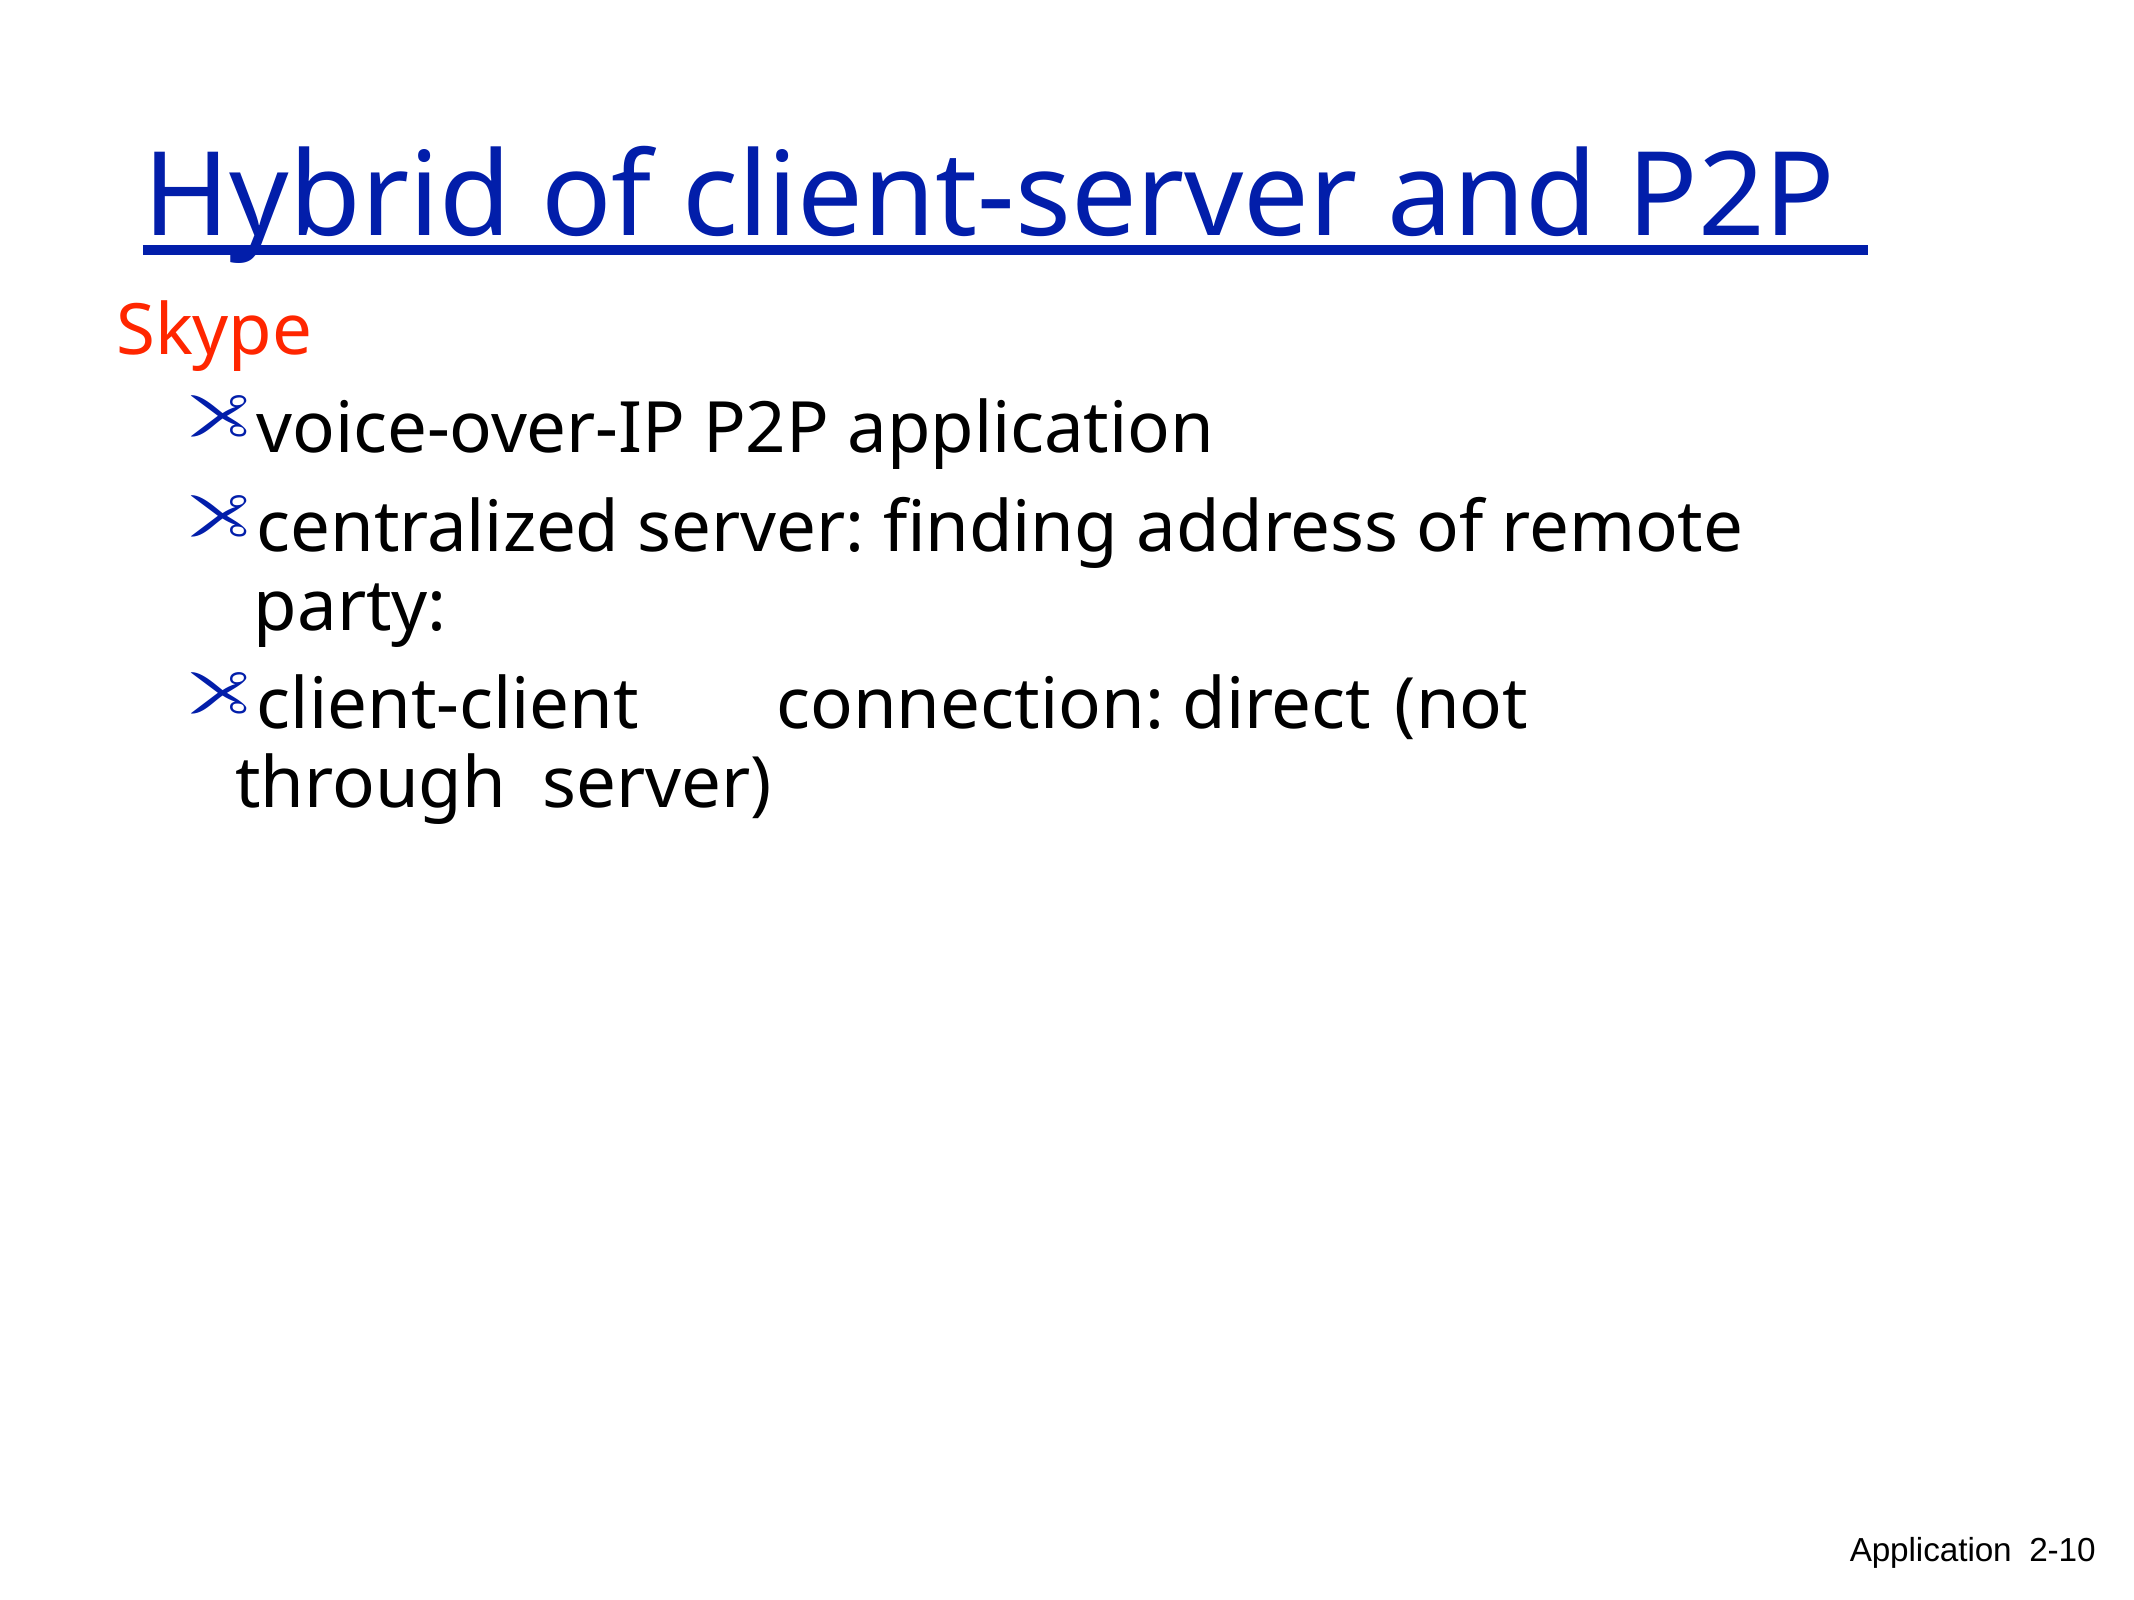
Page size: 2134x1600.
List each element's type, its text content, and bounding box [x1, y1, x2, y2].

title Hybrid of client-server and P2P [141, 116, 1872, 386]
text_box Application 2-10 [1847, 1529, 2101, 1569]
text_box Skype voice-over-IP P2P application centralized server: finding address of remote party: client-client connection: direct (not through server) [114, 268, 1755, 823]
